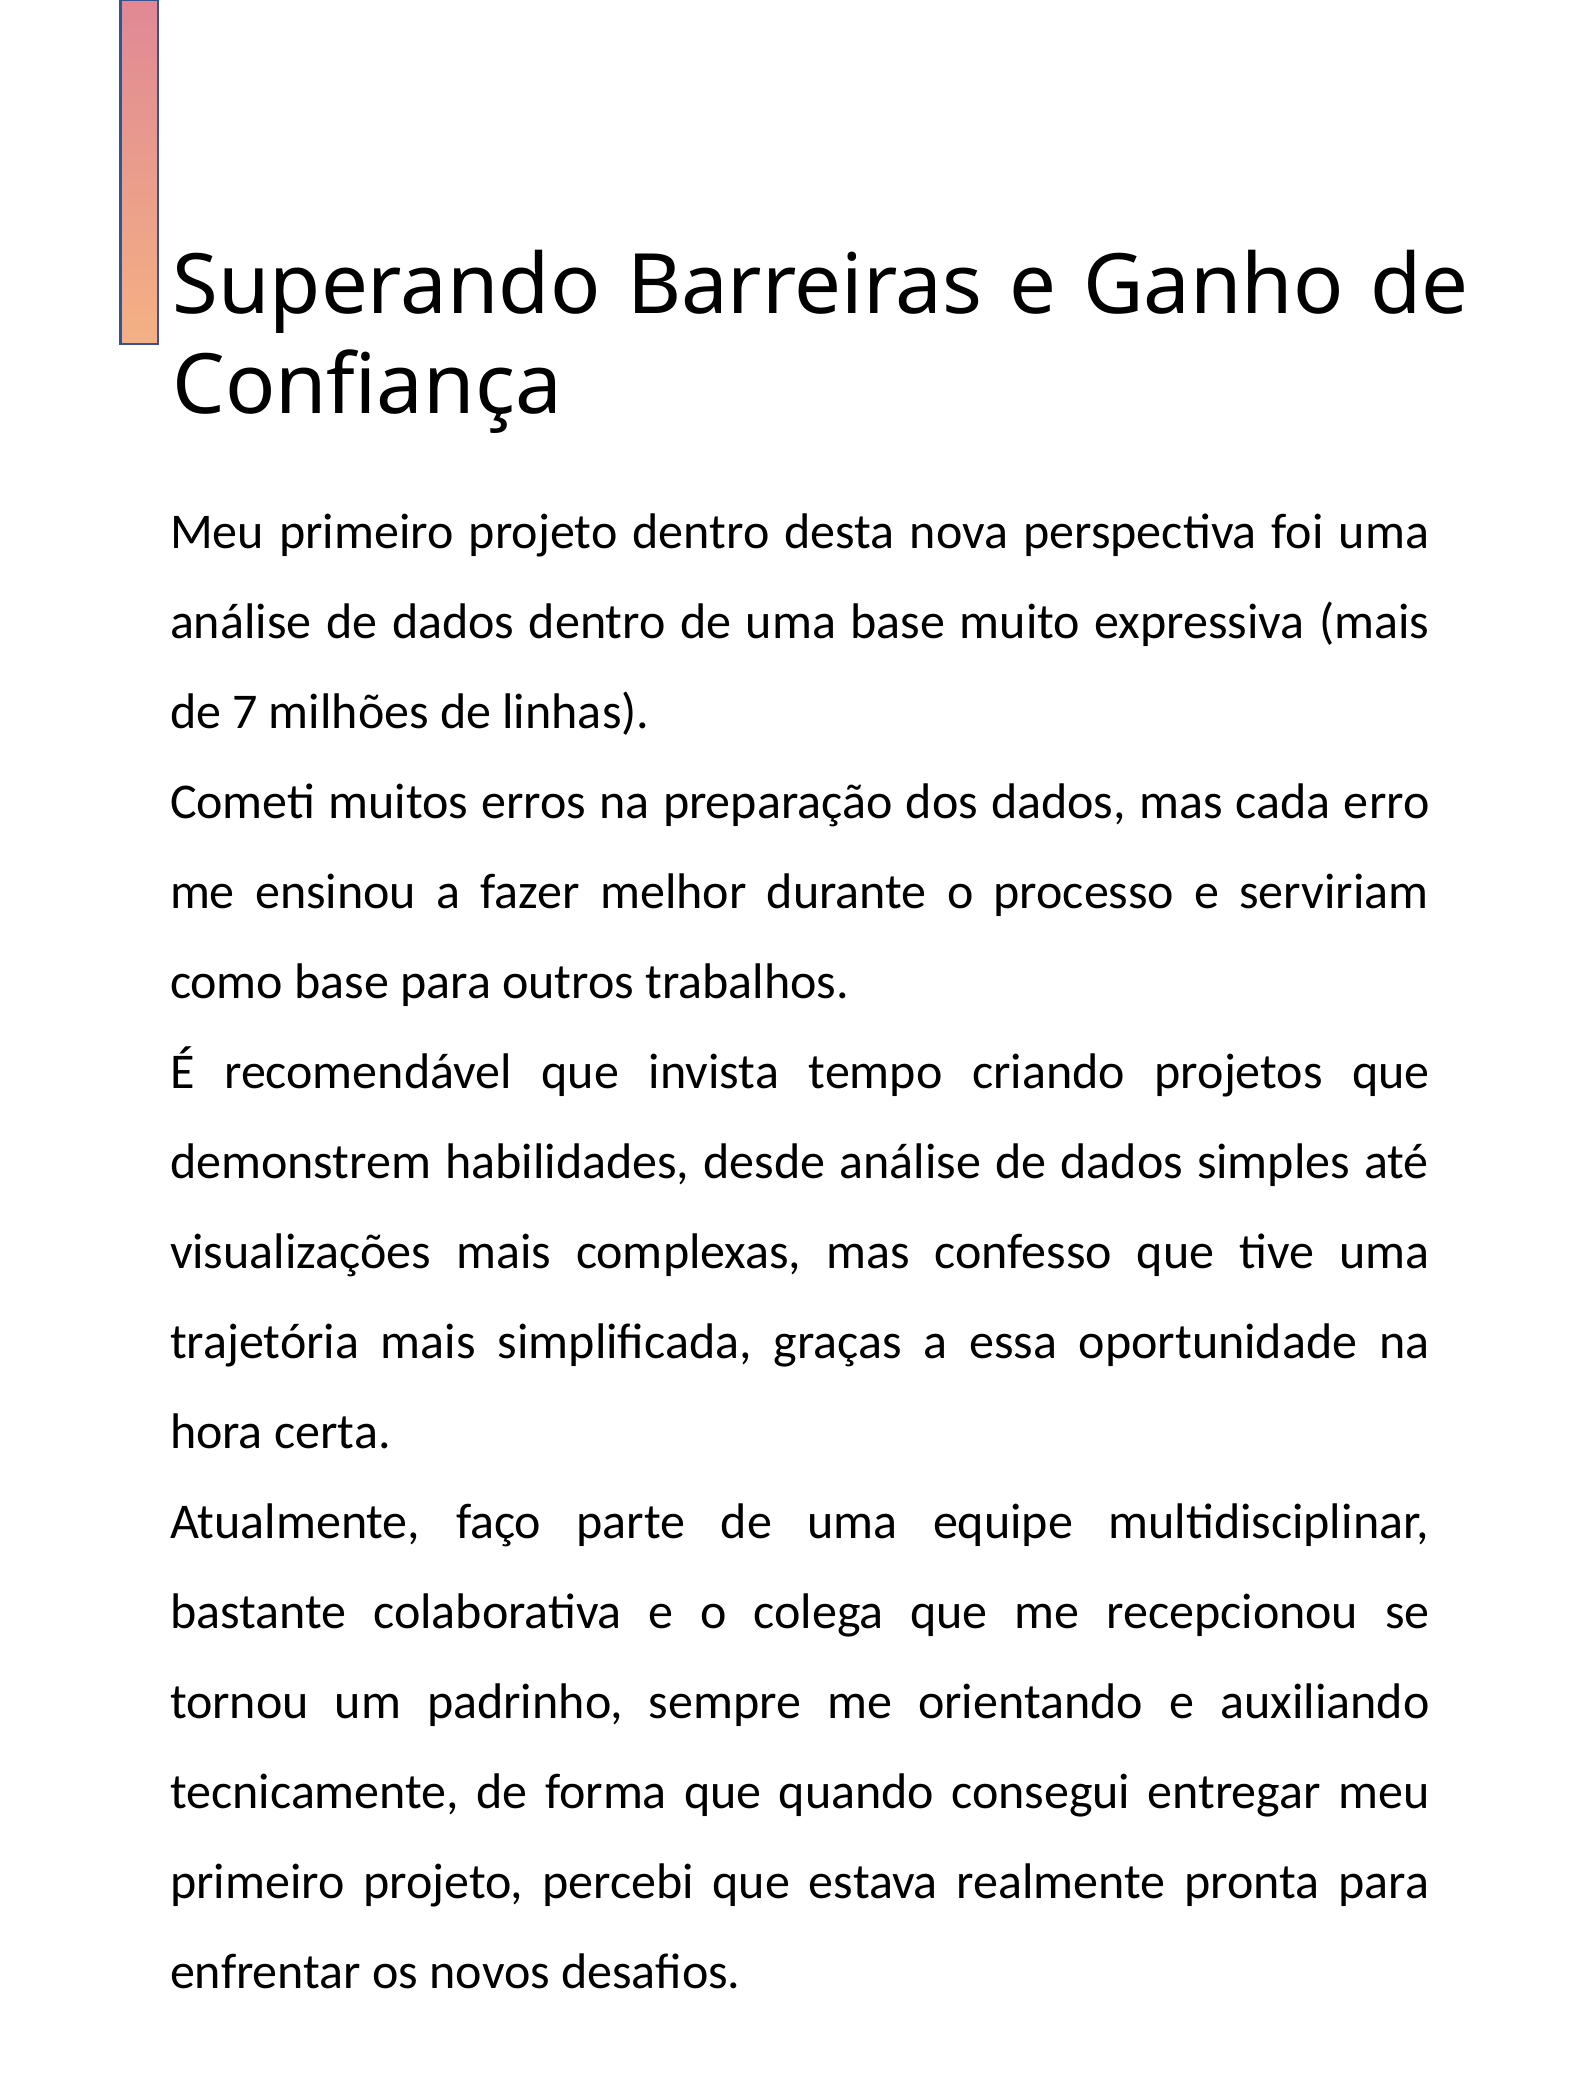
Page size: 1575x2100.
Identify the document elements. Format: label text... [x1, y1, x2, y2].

text_box [119, 0, 159, 345]
text_box Meu primeiro projeto dentro desta nova perspectiva foi uma análise de dados dentro de uma base muito expressiva (mais de 7 milhões de linhas). Cometi muitos erros na preparação dos dados, mas cada erro me ensinou a fazer melhor durante o processo e serviriam como base para outros trabalhos. É recomendável que invista tempo criando projetos que demonstrem habilidades, desde análise de dados simples até visualizações mais complexas, mas confesso que tive uma trajetória mais simplificada, graças a essa oportunidade na hora certa. Atualmente, faço parte de uma equipe multidisciplinar, bastante colaborativa e o colega que me recepcionou se tornou um padrinho, sempre me orientando e auxiliando tecnicamente, de forma que quando consegui entregar meu primeiro projeto, percebi que estava realmente pronta para enfrentar os novos desafios. [155, 461, 1445, 2006]
text_box Superando Barreiras e Ganho de Confiança [157, 223, 1485, 438]
